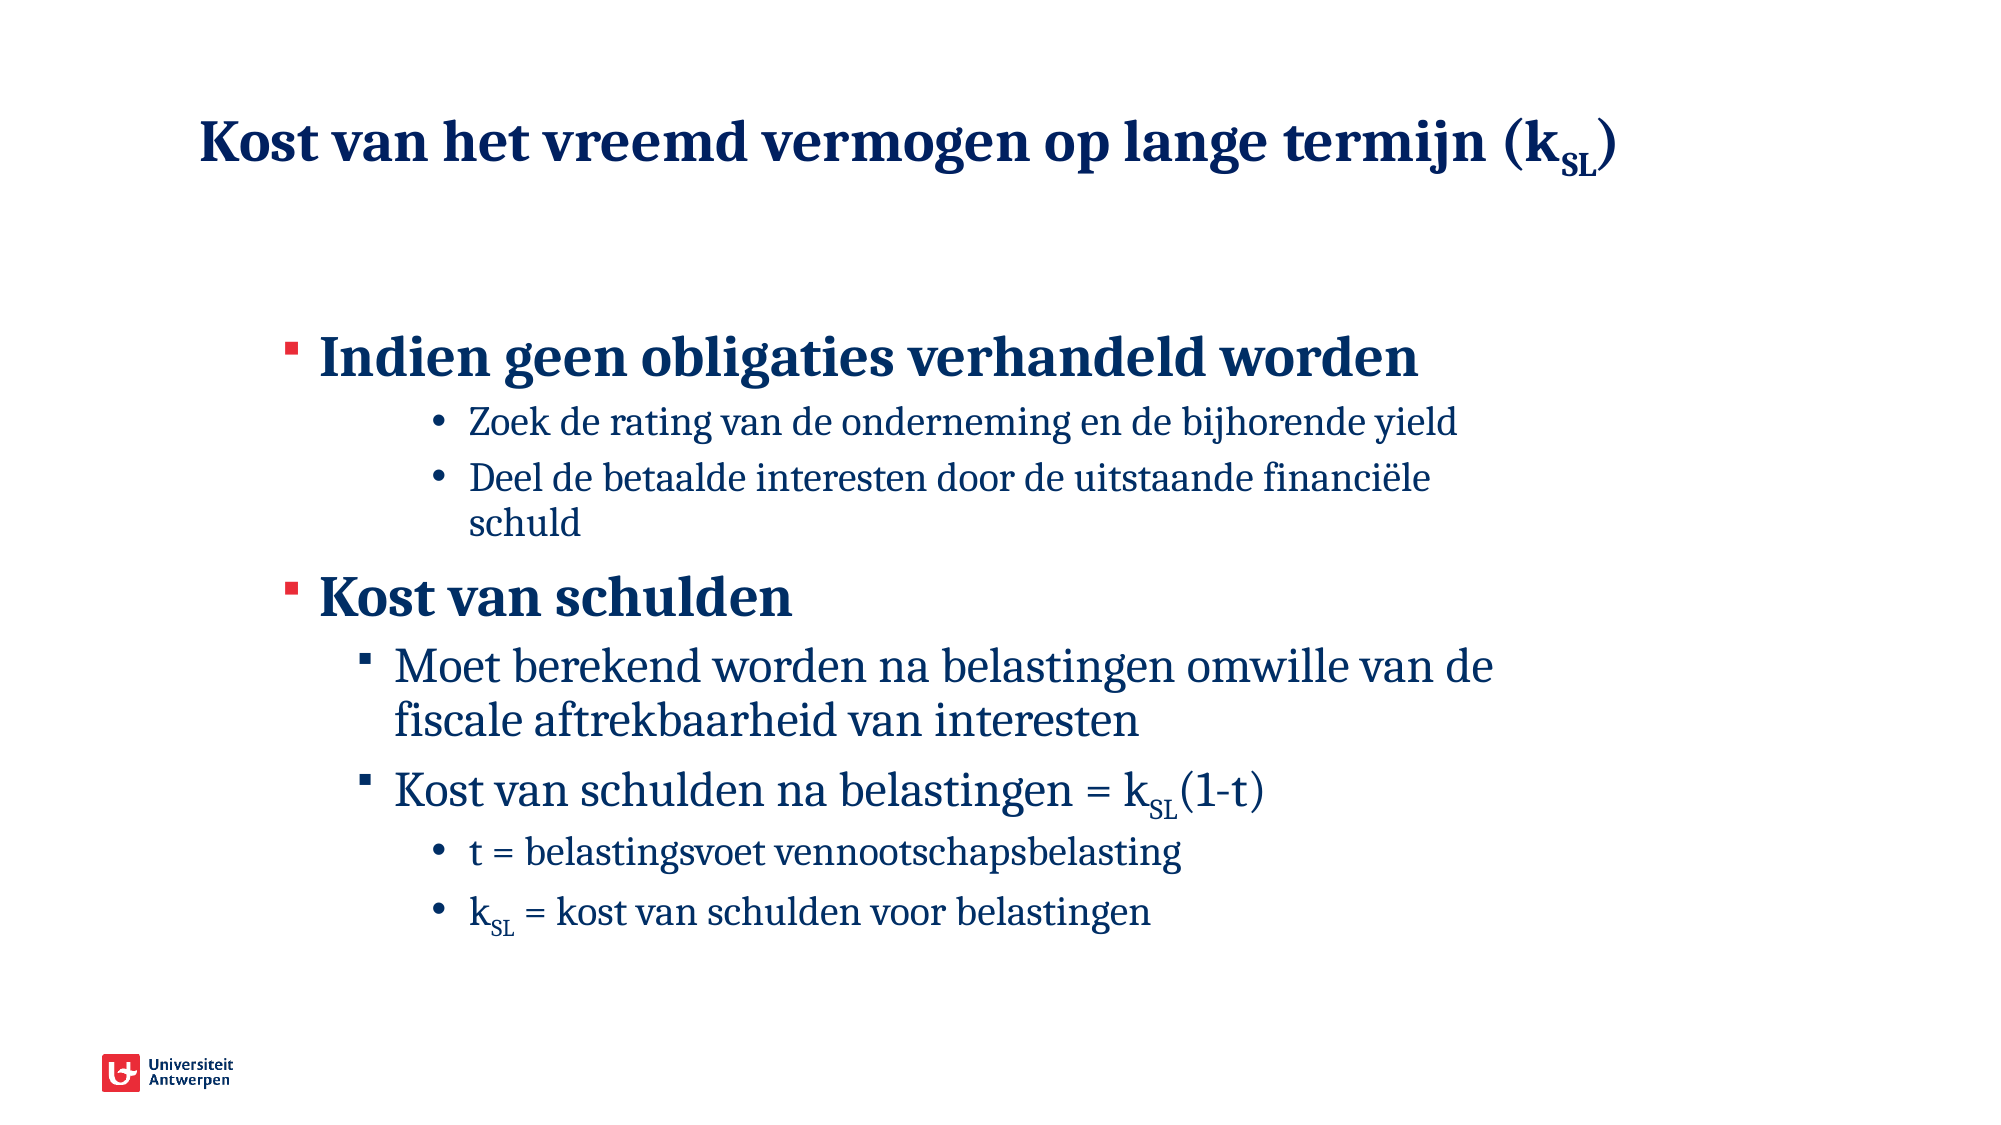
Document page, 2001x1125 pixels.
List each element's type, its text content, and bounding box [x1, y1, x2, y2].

list Indien geen obligaties verhandeld worden Zoek de rating van de onderneming en de bijhorende yield Deel de betaalde interesten door de uitstaande financiële schuld Kost van schulden Moet berekend worden na belastingen omwille van de fiscale aftrekbaarheid van interesten Kost van schulden na belastingen = kSL(1-t) t = belastingsvoet vennootschapsbelasting kSL = kost van schulden voor belastingen [266, 319, 1517, 1105]
title Kost van het vreemd vermogen op lange termijn (kSL) [184, 95, 1638, 200]
picture [102, 1054, 233, 1092]
